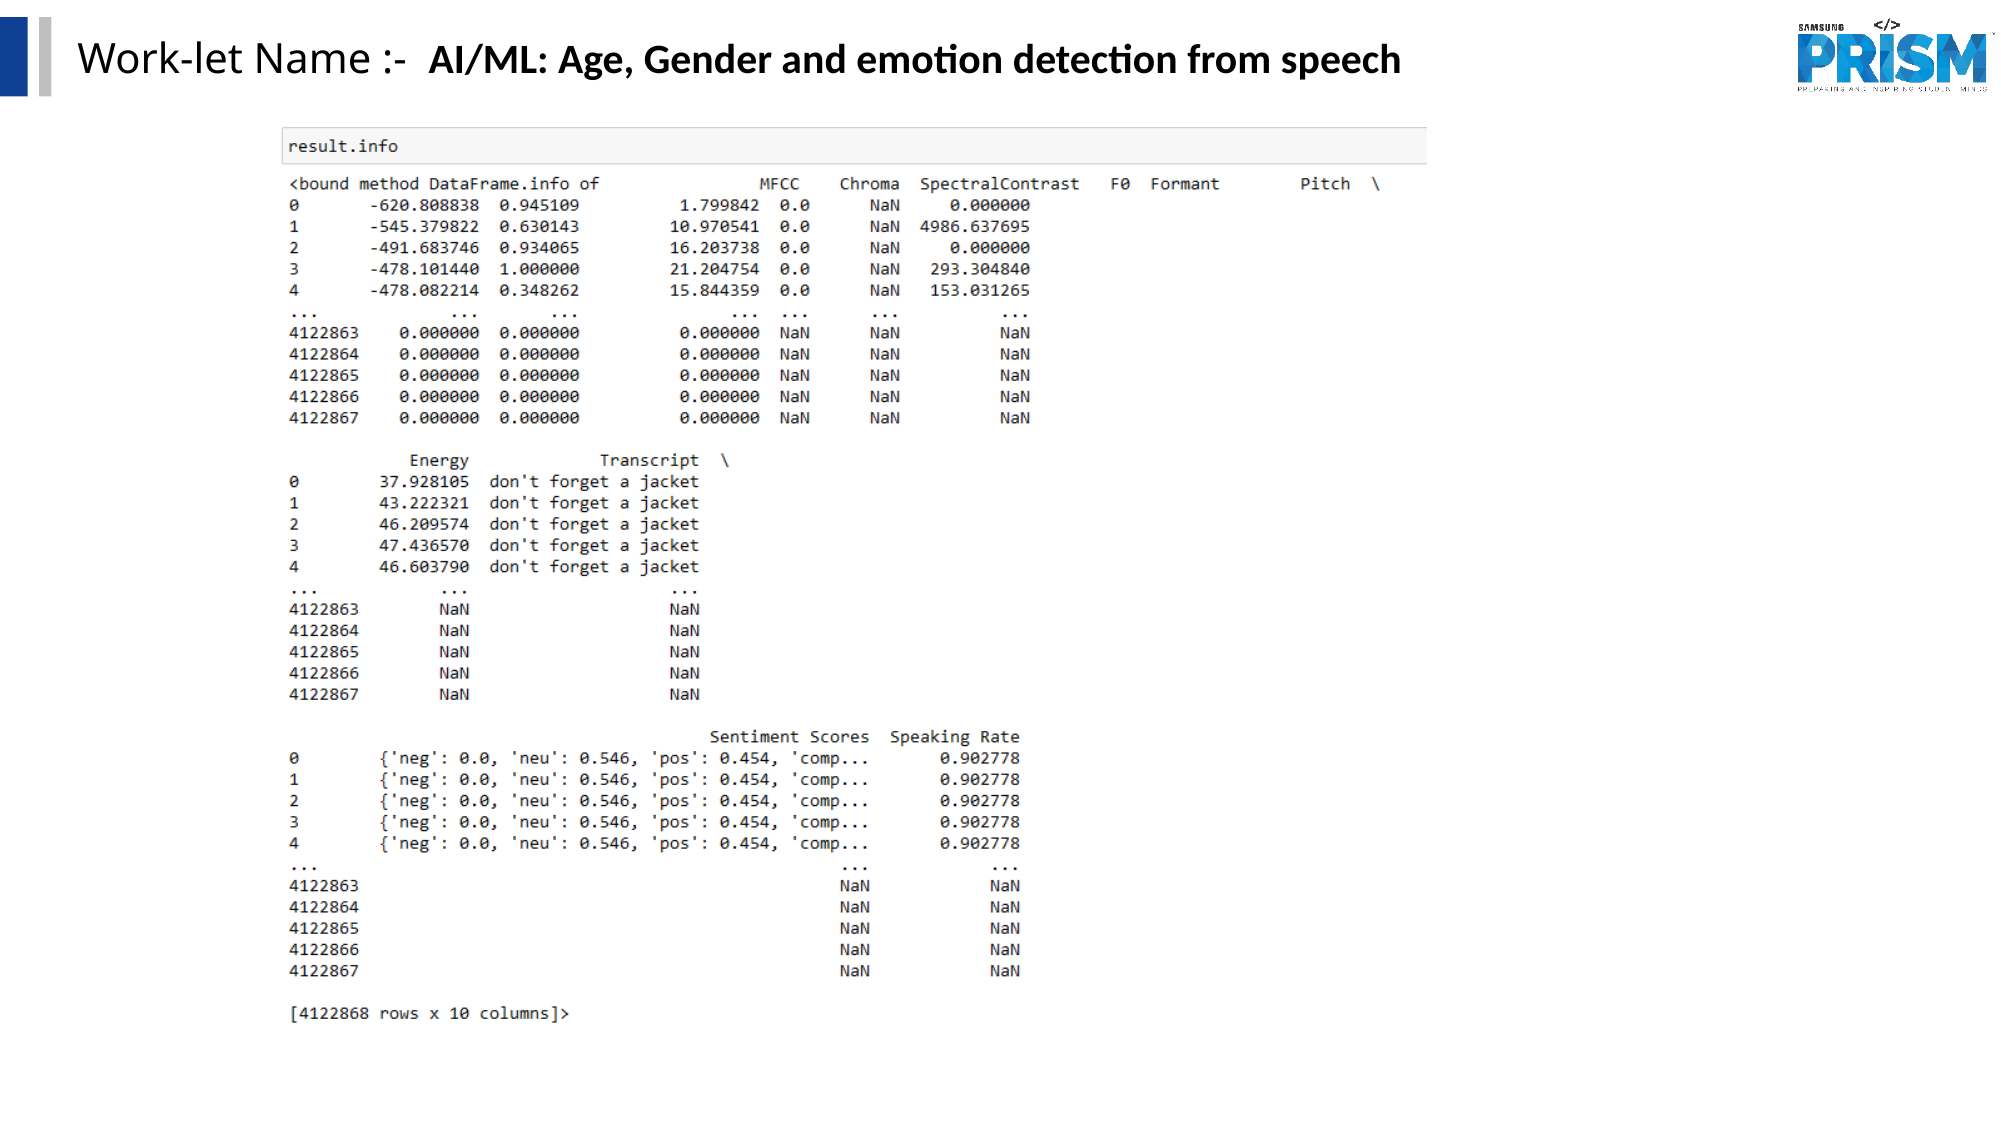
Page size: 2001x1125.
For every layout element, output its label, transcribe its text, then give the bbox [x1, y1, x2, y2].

text_box [38, 16, 52, 97]
picture [1794, 17, 2000, 96]
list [273, 127, 1427, 1045]
text_box [0, 16, 29, 97]
text_box Work-let Name :- AI/ML: Age, Gender and emotion detection from speech [62, 24, 1707, 89]
